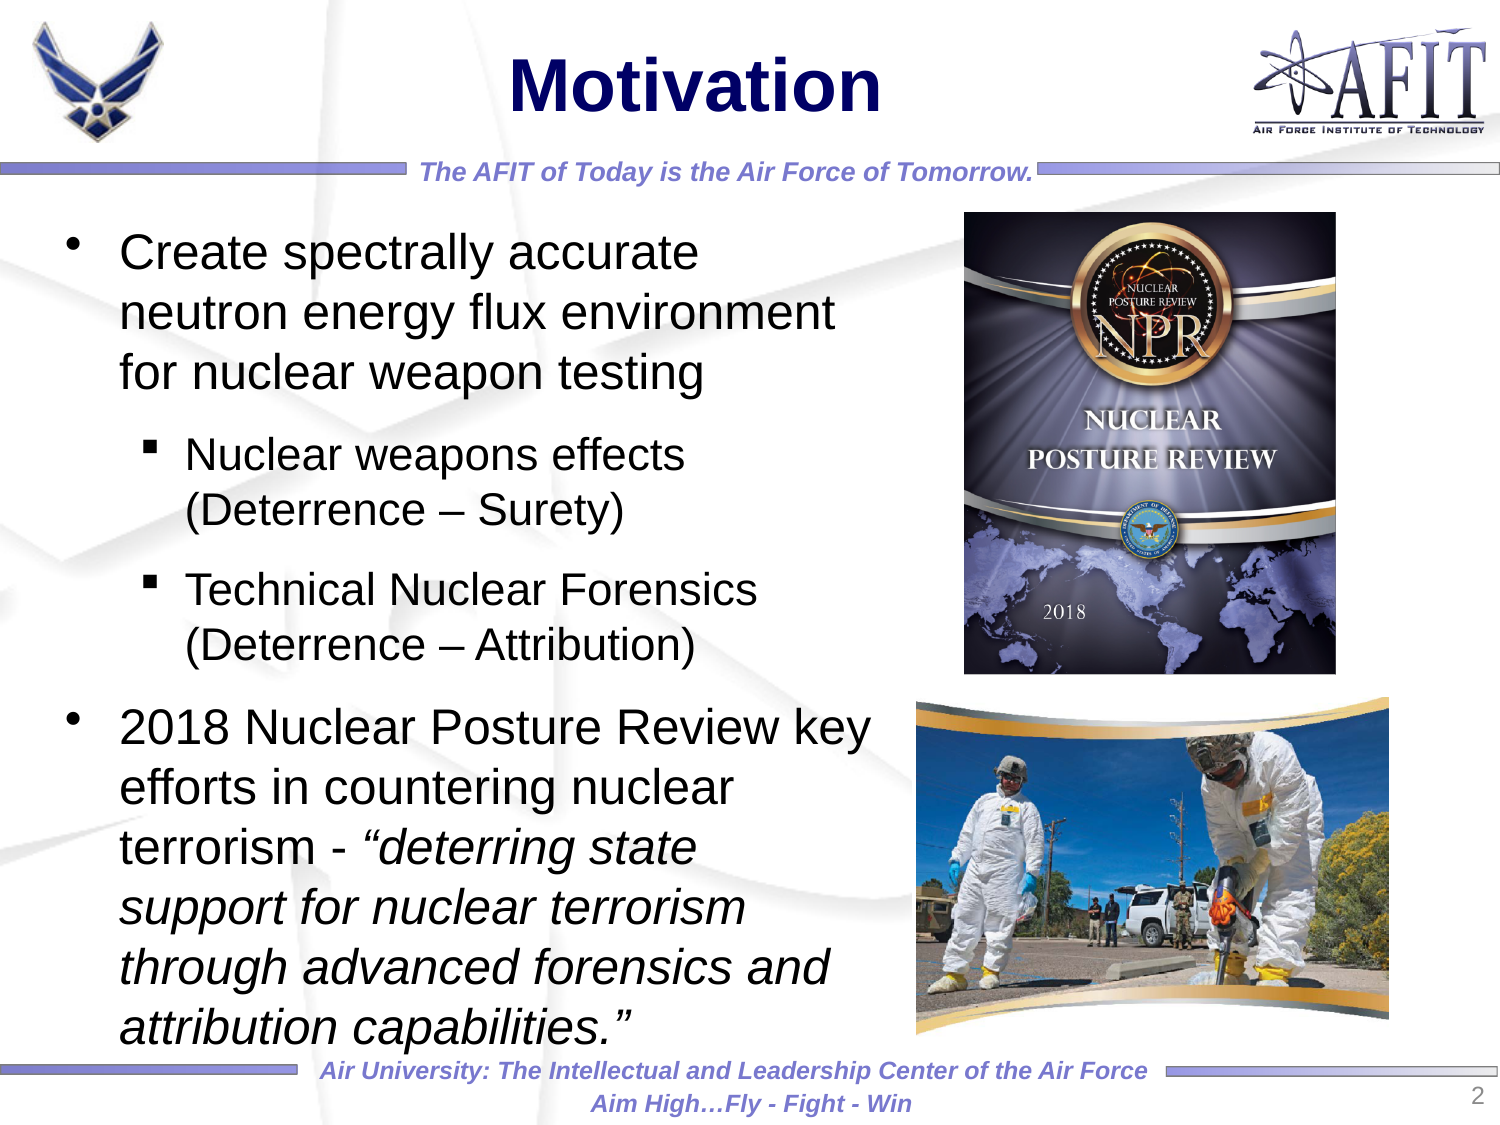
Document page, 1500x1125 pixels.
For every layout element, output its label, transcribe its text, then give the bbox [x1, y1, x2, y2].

picture [912, 696, 1401, 1038]
list Create spectrally accurate neutron energy flux environment for nuclear weapon testing Nuclear weapons effects (Deterrence – Surety) Technical Nuclear Forensics (Deterrence – Attribution) 2018 Nuclear Posture Review key efforts in countering nuclear terrorism - “deterring state support for nuclear terrorism through advanced forensics and attribution capabilities.” [50, 212, 888, 1066]
slide_number 2 [1149, 1065, 1500, 1125]
picture [964, 211, 1336, 675]
picture [32, 21, 162, 143]
title Motivation [162, 0, 1251, 163]
